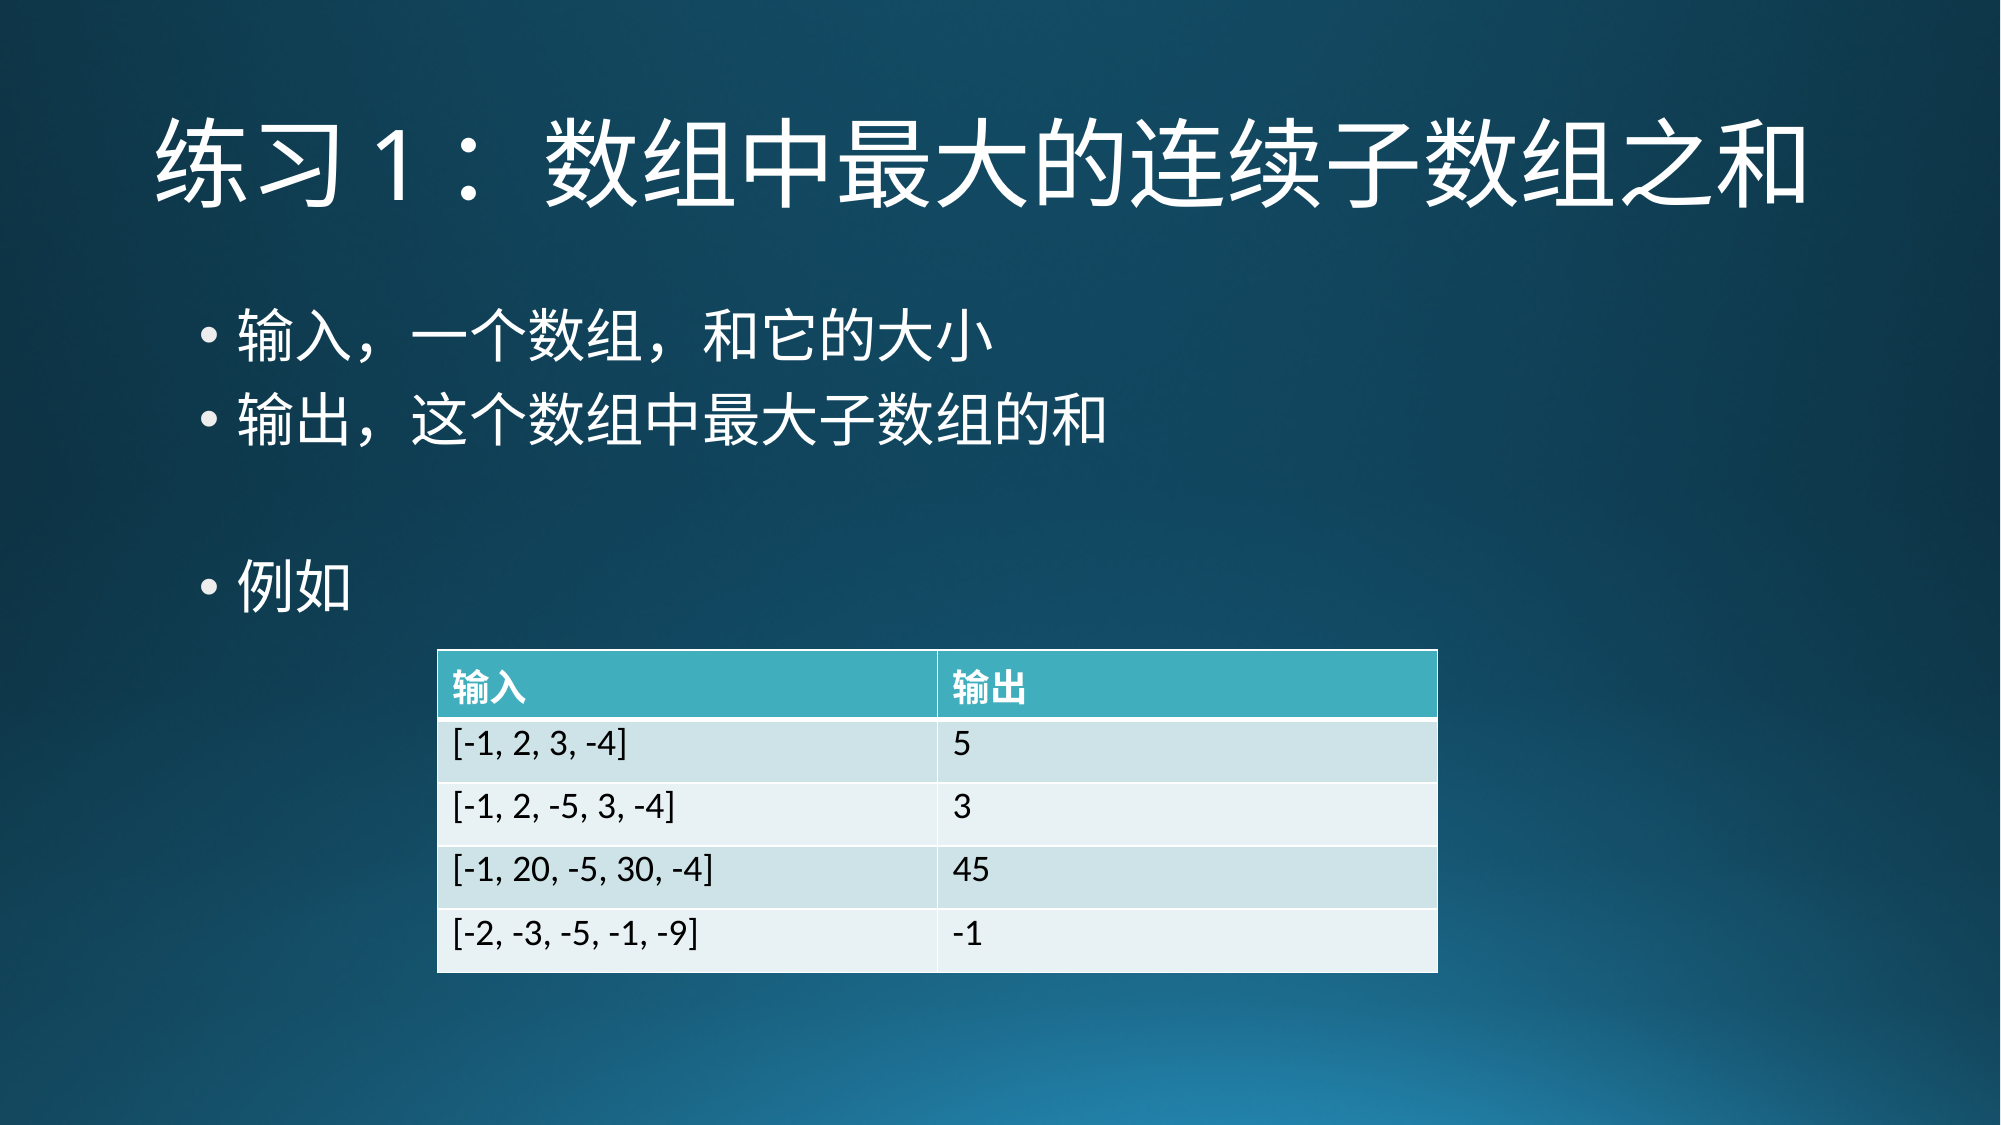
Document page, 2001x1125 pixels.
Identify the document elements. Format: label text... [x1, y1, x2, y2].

table_cell 45 [938, 847, 1437, 908]
title 练习1：数组中最大的连续子数组之和 [137, 59, 1863, 278]
table_header 输出 [938, 651, 1437, 717]
table_cell 5 [938, 722, 1437, 782]
table_cell [-2, -3, -5, -1, -9] [438, 910, 937, 972]
table_header 输入 [438, 651, 937, 717]
table_cell -1 [938, 910, 1437, 972]
picture [0, 0, 2001, 1125]
table_cell [-1, 2, -5, 3, -4] [438, 784, 937, 845]
table_cell [-1, 20, -5, 30, -4] [438, 847, 937, 908]
table_cell 3 [938, 784, 1437, 845]
list 输入，一个数组，和它的大小 输出，这个数组中最大子数组的和 例如 [183, 299, 1863, 1014]
table_cell [-1, 2, 3, -4] [438, 722, 937, 782]
